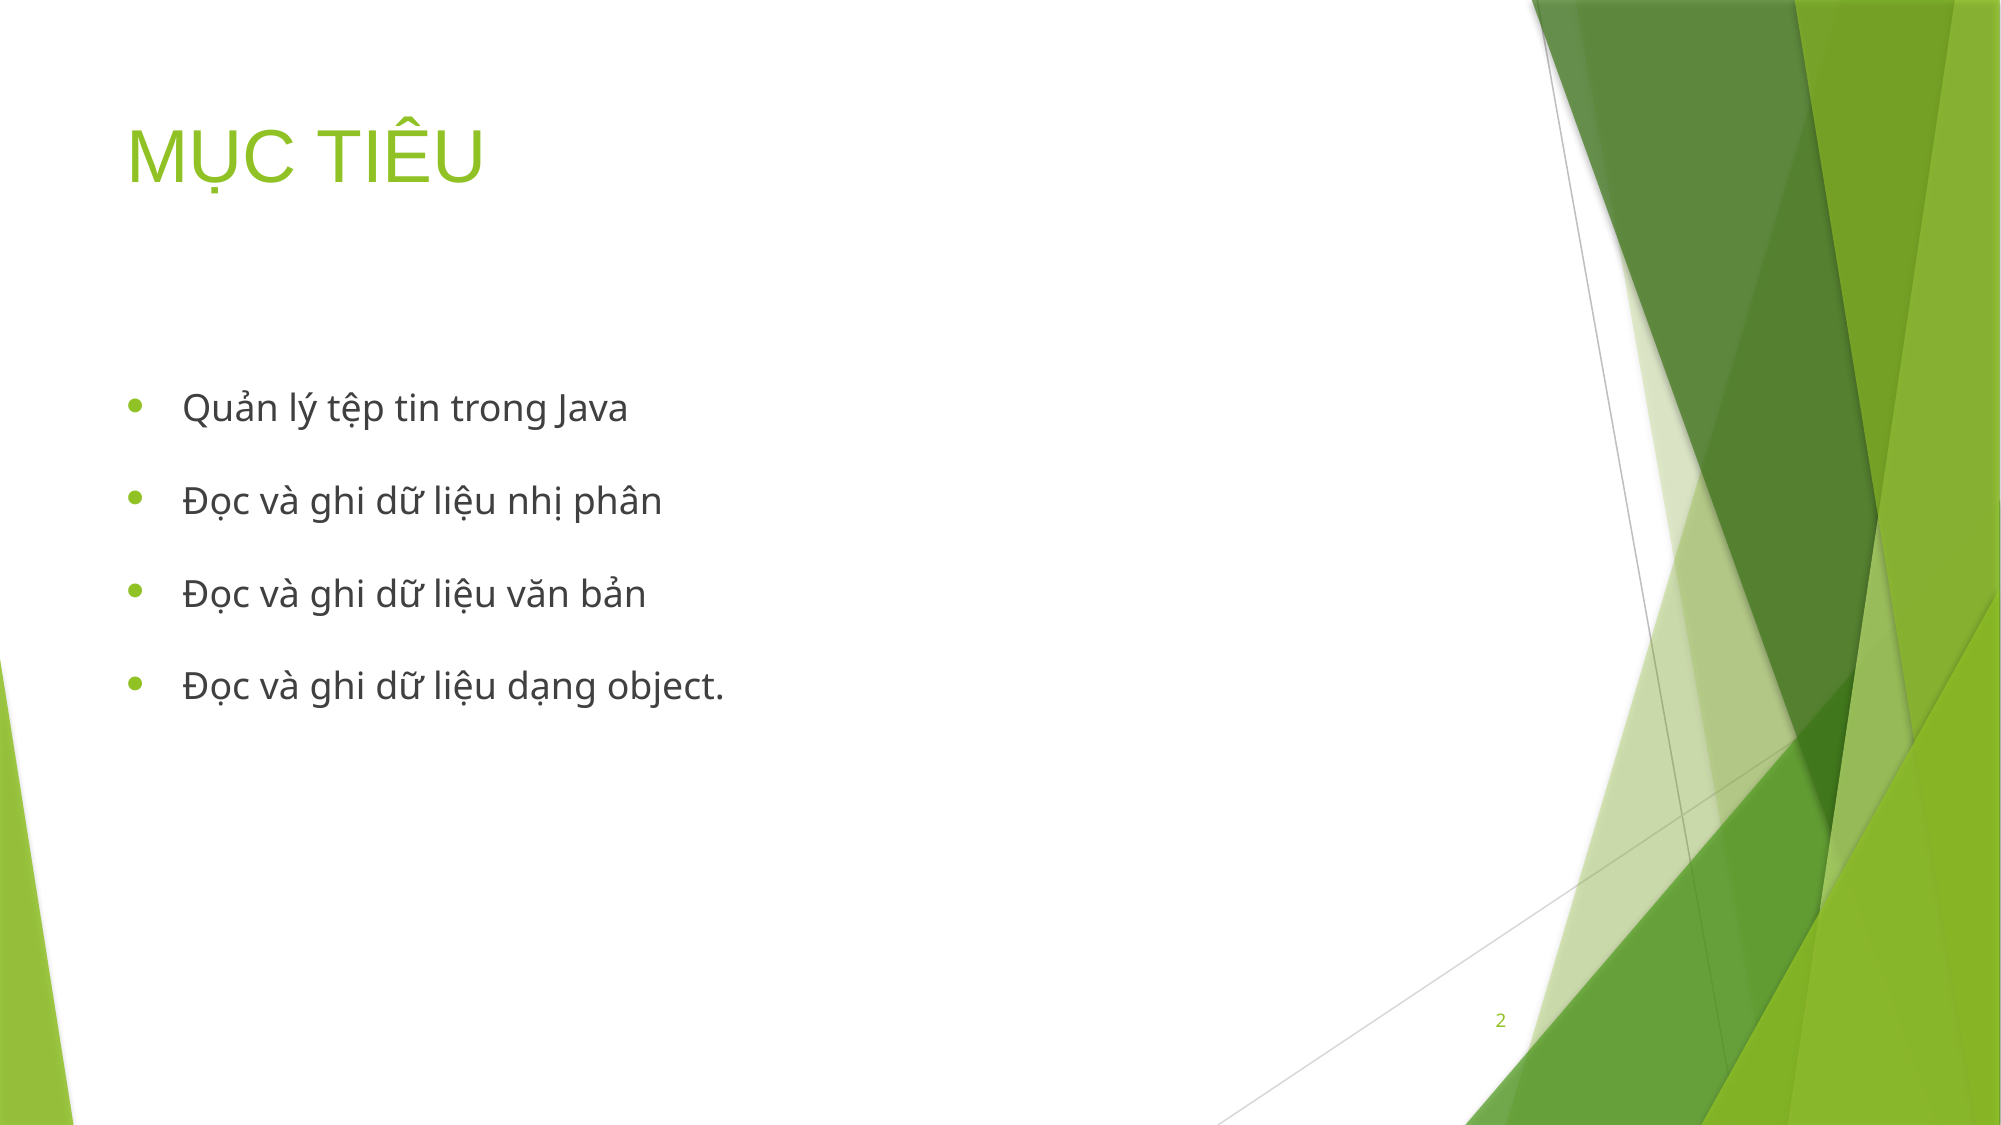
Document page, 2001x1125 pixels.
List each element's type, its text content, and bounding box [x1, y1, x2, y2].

list Quản lý tệp tin trong Java Đọc và ghi dữ liệu nhị phân Đọc và ghi dữ liệu văn bản Đọc và ghi dữ liệu dạng object. [111, 354, 1522, 992]
slide_number 2 [1409, 991, 1522, 1051]
title MỤC TIÊU [111, 99, 1522, 317]
